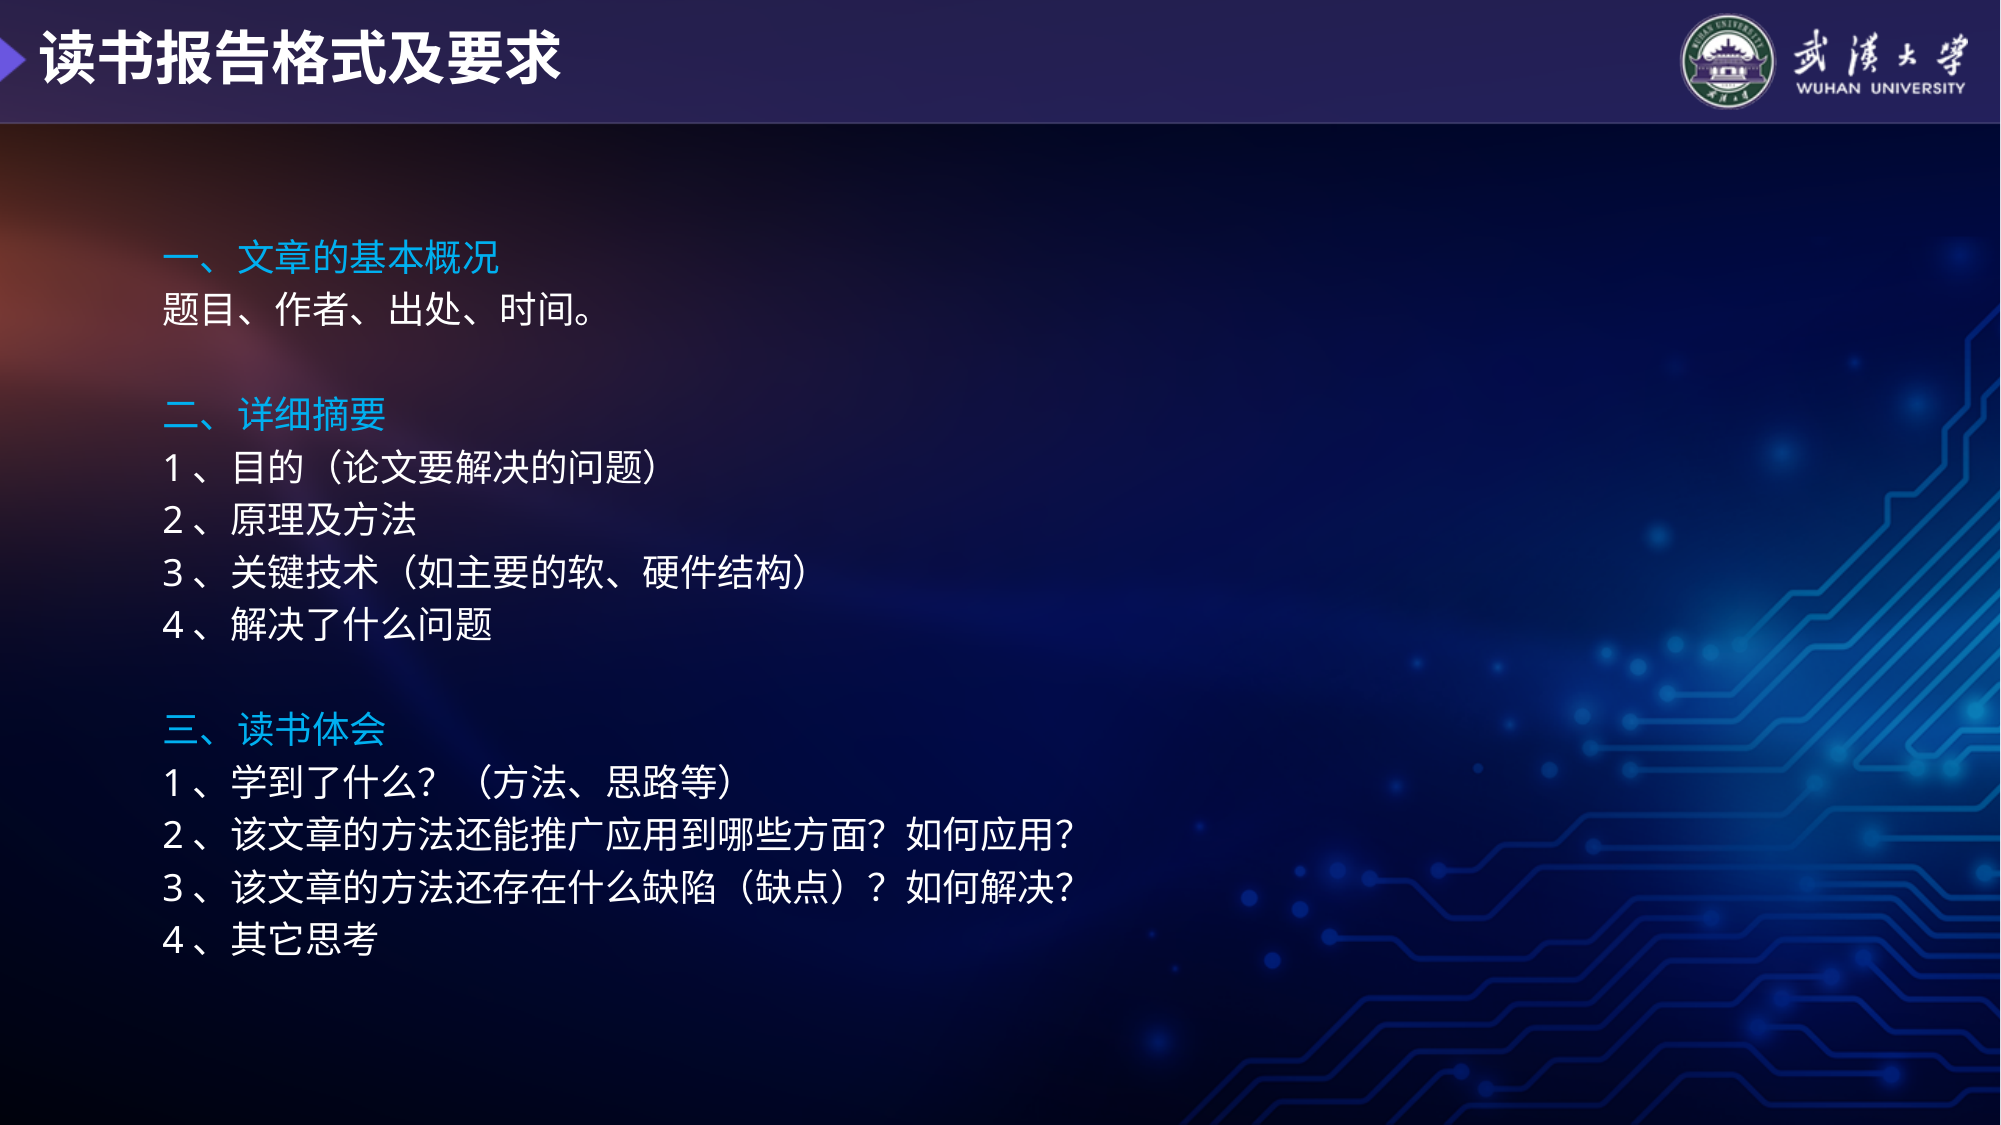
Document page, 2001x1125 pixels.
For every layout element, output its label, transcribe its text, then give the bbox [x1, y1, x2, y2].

text_box 一、文章的基本概况 题目、作者、出处、时间。 二、详细摘要 1、目的（论文要解决的问题） 2、原理及方法 3、关键技术（如主要的软、硬件结构） 4、解决了什么问题 三、读书体会 1、学到了什么？（方法、思路等） 2、该文章的方法还能推广应用到哪些方面？如何应用？ 3、该文章的方法还存在什么缺陷（缺点）？如何解决？ 4、其它思考 [147, 226, 1474, 969]
title 读书报告格式及要求 [23, 0, 1364, 122]
picture [0, 0, 2001, 1125]
